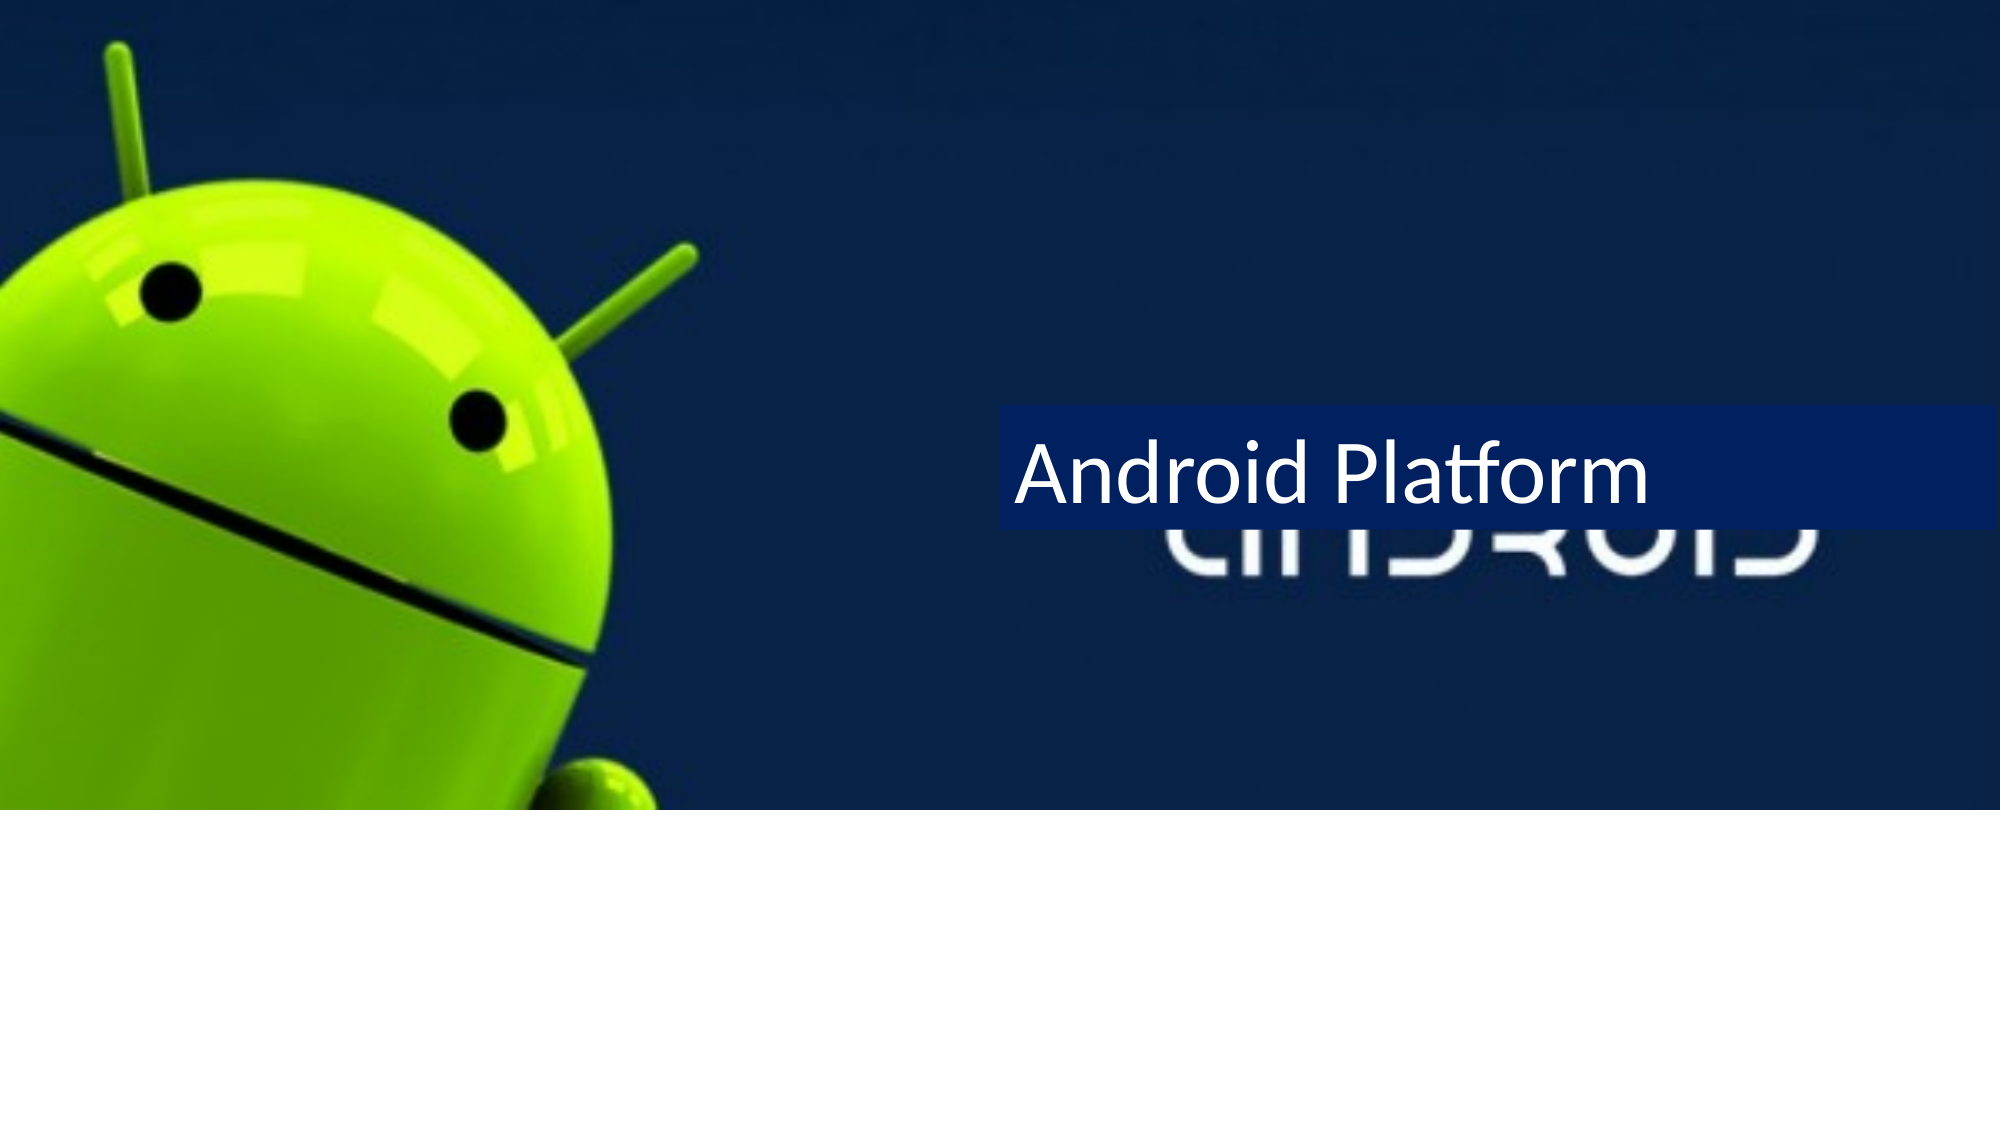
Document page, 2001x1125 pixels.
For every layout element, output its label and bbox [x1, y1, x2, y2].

picture [0, 0, 2000, 810]
